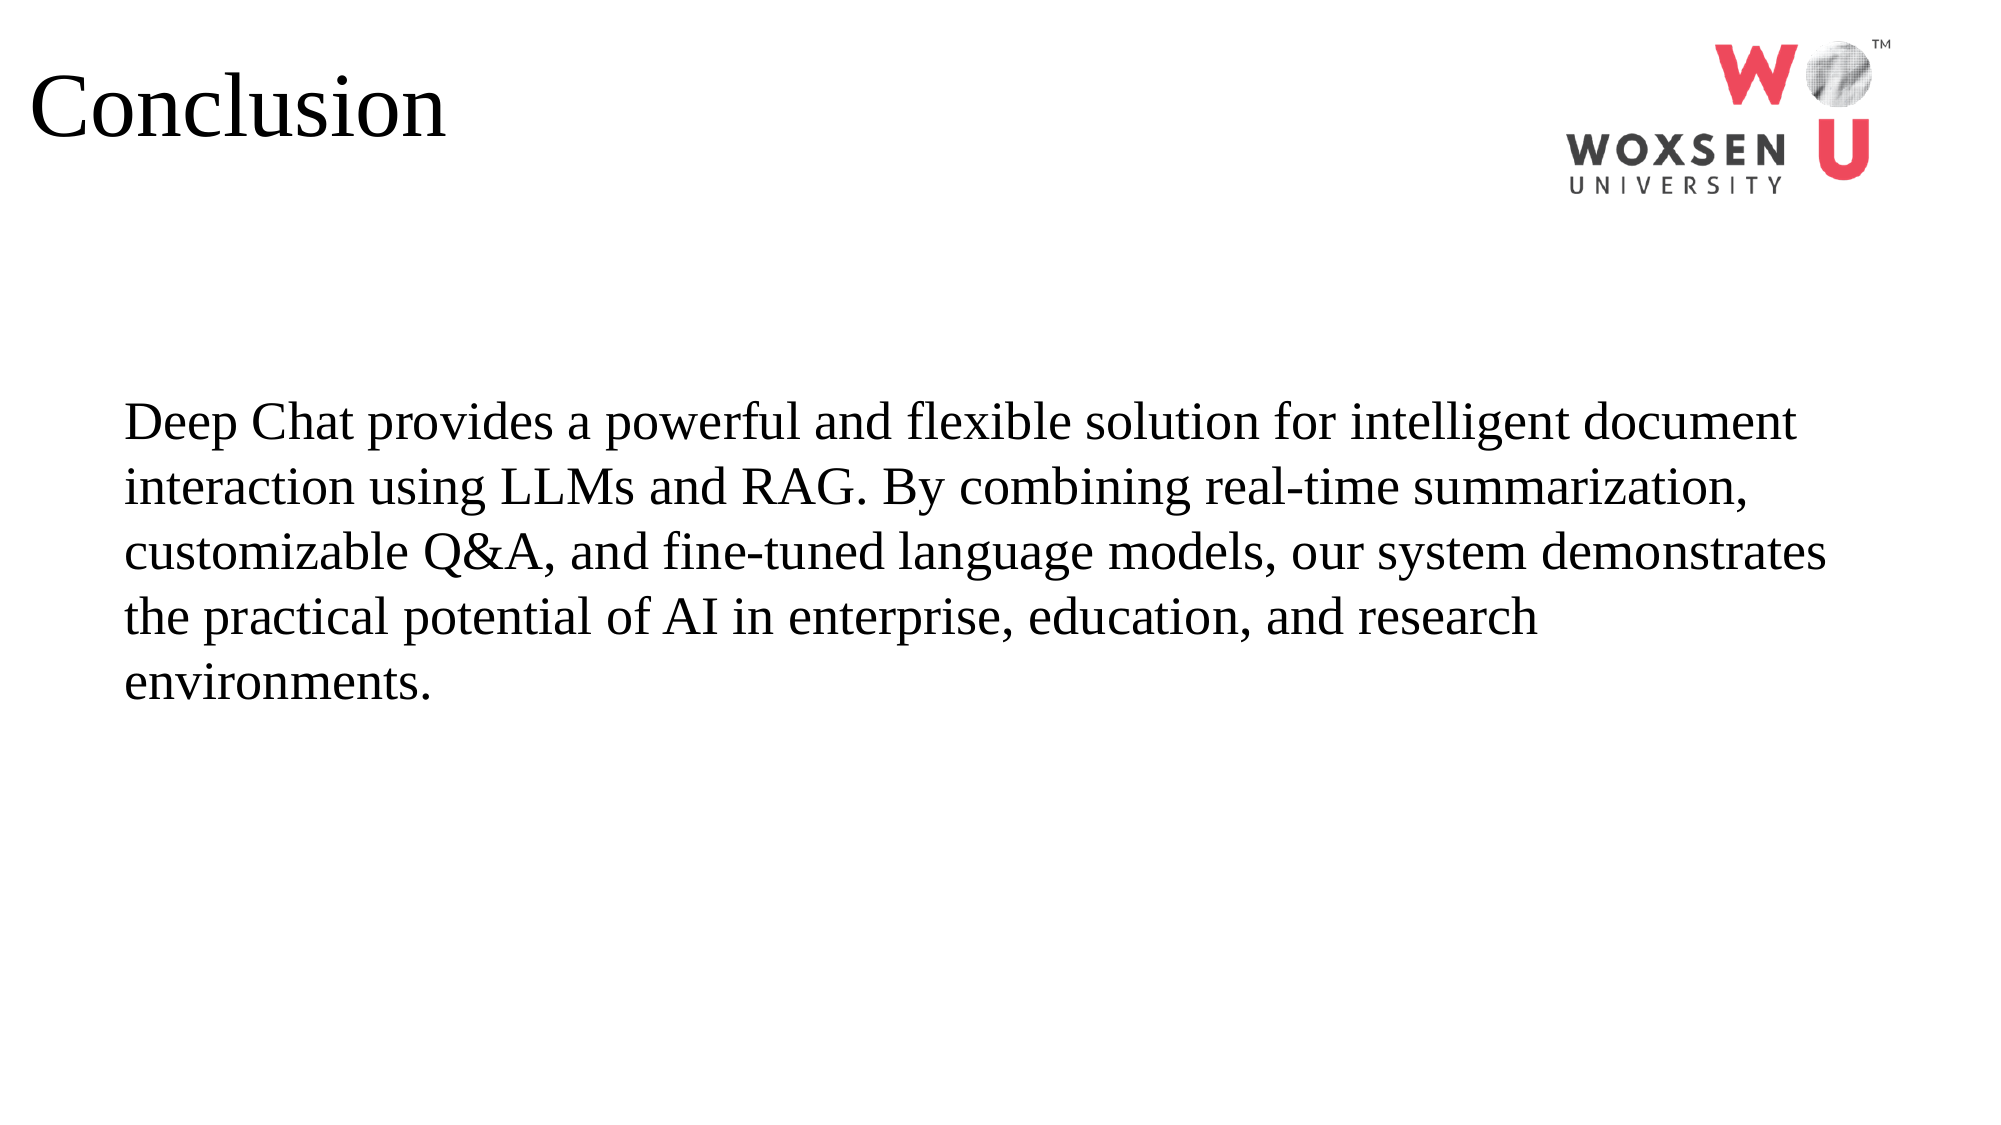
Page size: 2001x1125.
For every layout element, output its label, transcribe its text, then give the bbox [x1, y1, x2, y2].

text_box Deep Chat provides a powerful and flexible solution for intelligent document interaction using LLMs and RAG. By combining real-time summarization, customizable Q&A, and fine-tuned language models, our system demonstrates the practical potential of AI in enterprise, education, and research environments. [109, 378, 1848, 718]
picture [1566, 37, 1891, 194]
text_box Conclusion [14, 37, 464, 163]
